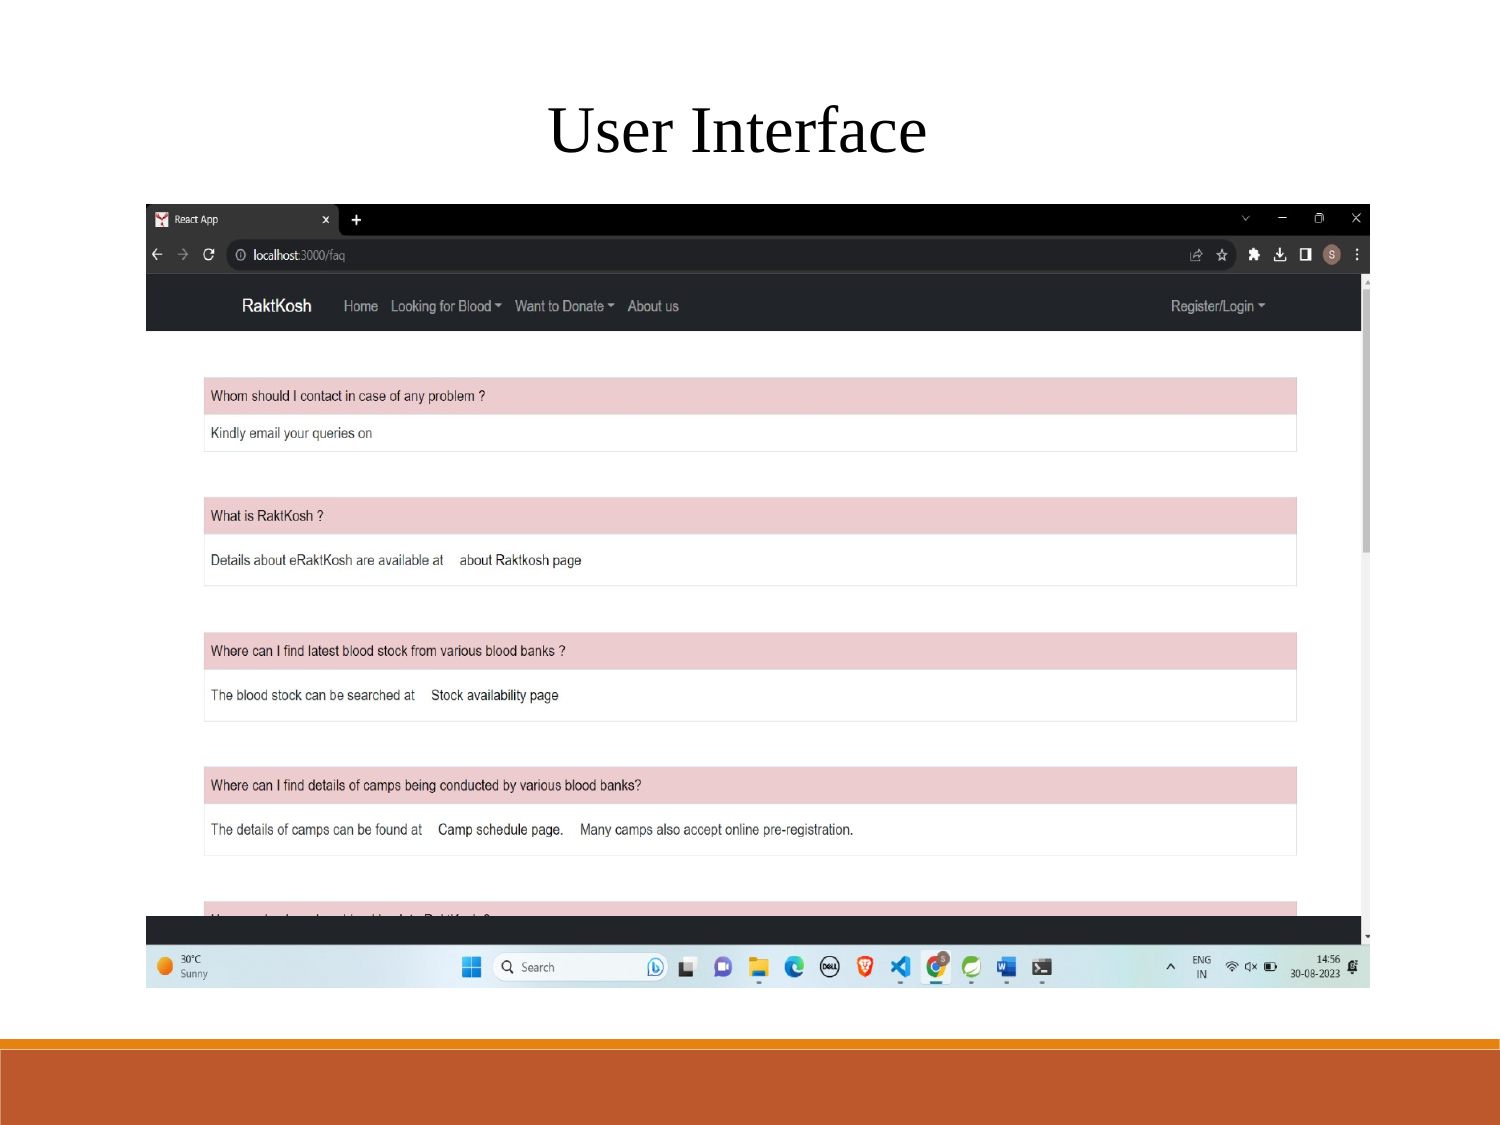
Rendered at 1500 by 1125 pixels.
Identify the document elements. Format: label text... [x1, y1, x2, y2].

text_box User Interface [532, 78, 944, 174]
picture [146, 203, 1371, 988]
